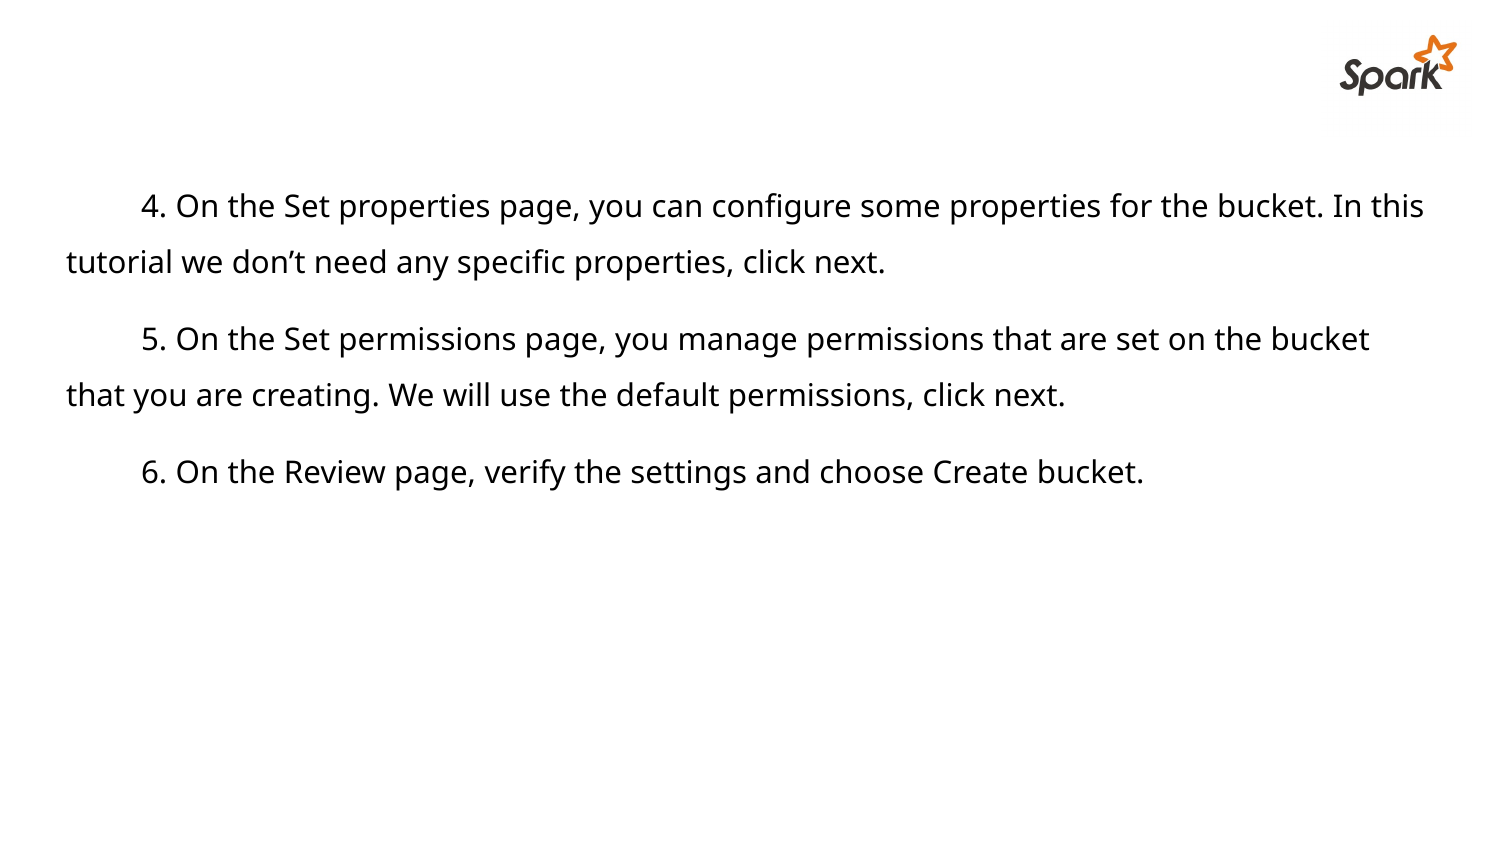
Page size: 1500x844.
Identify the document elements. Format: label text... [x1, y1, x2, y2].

list 4. On the Set properties page, you can configure some properties for the bucket. In this tutorial we don’t need any specific properties, click next. 5. On the Set permissions page, you manage permissions that are set on the bucket that you are creating. We will use the default permissions, click next. 6. On the Review page, verify the settings and choose Create bucket. [51, 152, 1449, 750]
picture [1321, 19, 1472, 137]
